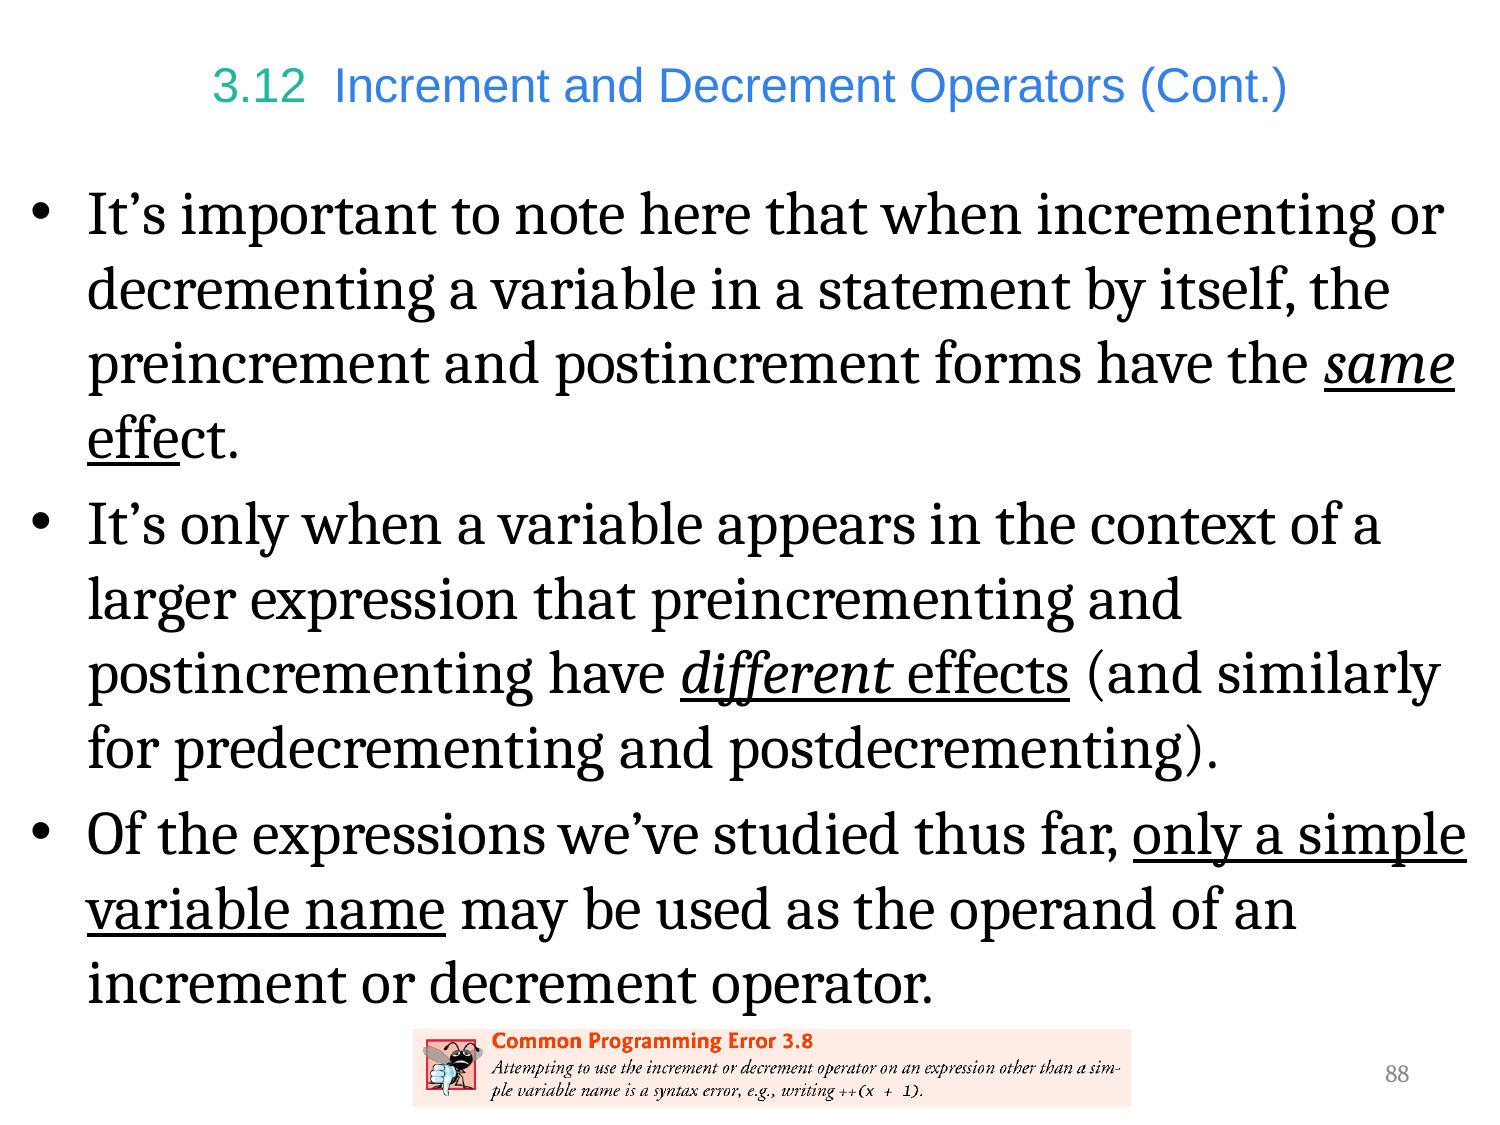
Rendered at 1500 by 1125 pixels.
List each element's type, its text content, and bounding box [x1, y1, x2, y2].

list It’s important to note here that when incrementing or decrementing a variable in a statement by itself, the preincrement and postincrement forms have the same effect. It’s only when a variable appears in the context of a larger expression that preincrementing and postincrementing have different effects (and similarly for predecrementing and postdecrementing). Of the expressions we’ve studied thus far, only a simple variable name may be used as the operand of an increment or decrement operator. [15, 165, 1485, 1037]
picture [412, 1029, 1132, 1107]
title 3.12 Increment and Decrement Operators (Cont.) [75, 45, 1425, 121]
slide_number 88 [1135, 1042, 1425, 1103]
